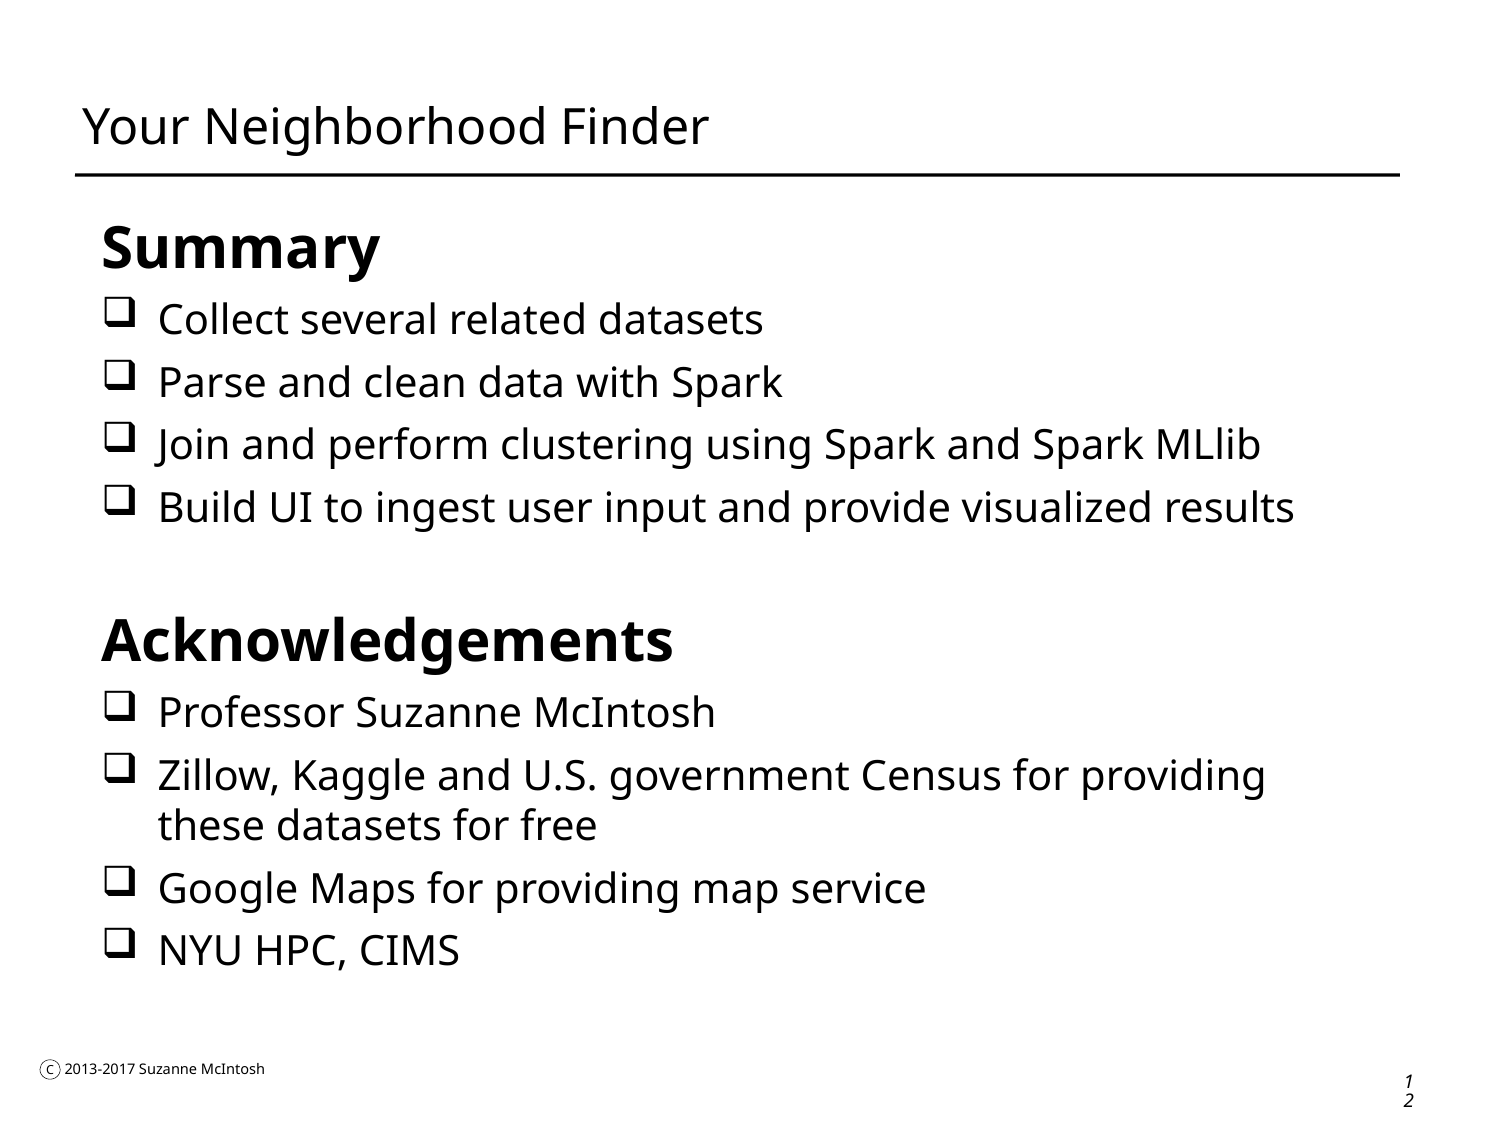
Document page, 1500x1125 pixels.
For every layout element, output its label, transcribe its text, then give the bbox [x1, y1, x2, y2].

list Summary Collect several related datasets Parse and clean data with Spark Join and perform clustering using Spark and Spark MLlib Build UI to ingest user input and provide visualized results Acknowledgements Professor Suzanne McIntosh Zillow, Kaggle and U.S. government Census for providing these datasets for free Google Maps for providing map service NYU HPC, CIMS [93, 184, 1372, 1063]
slide_number 12 [1395, 1061, 1426, 1101]
title Your Neighborhood Finder [74, 45, 1426, 163]
